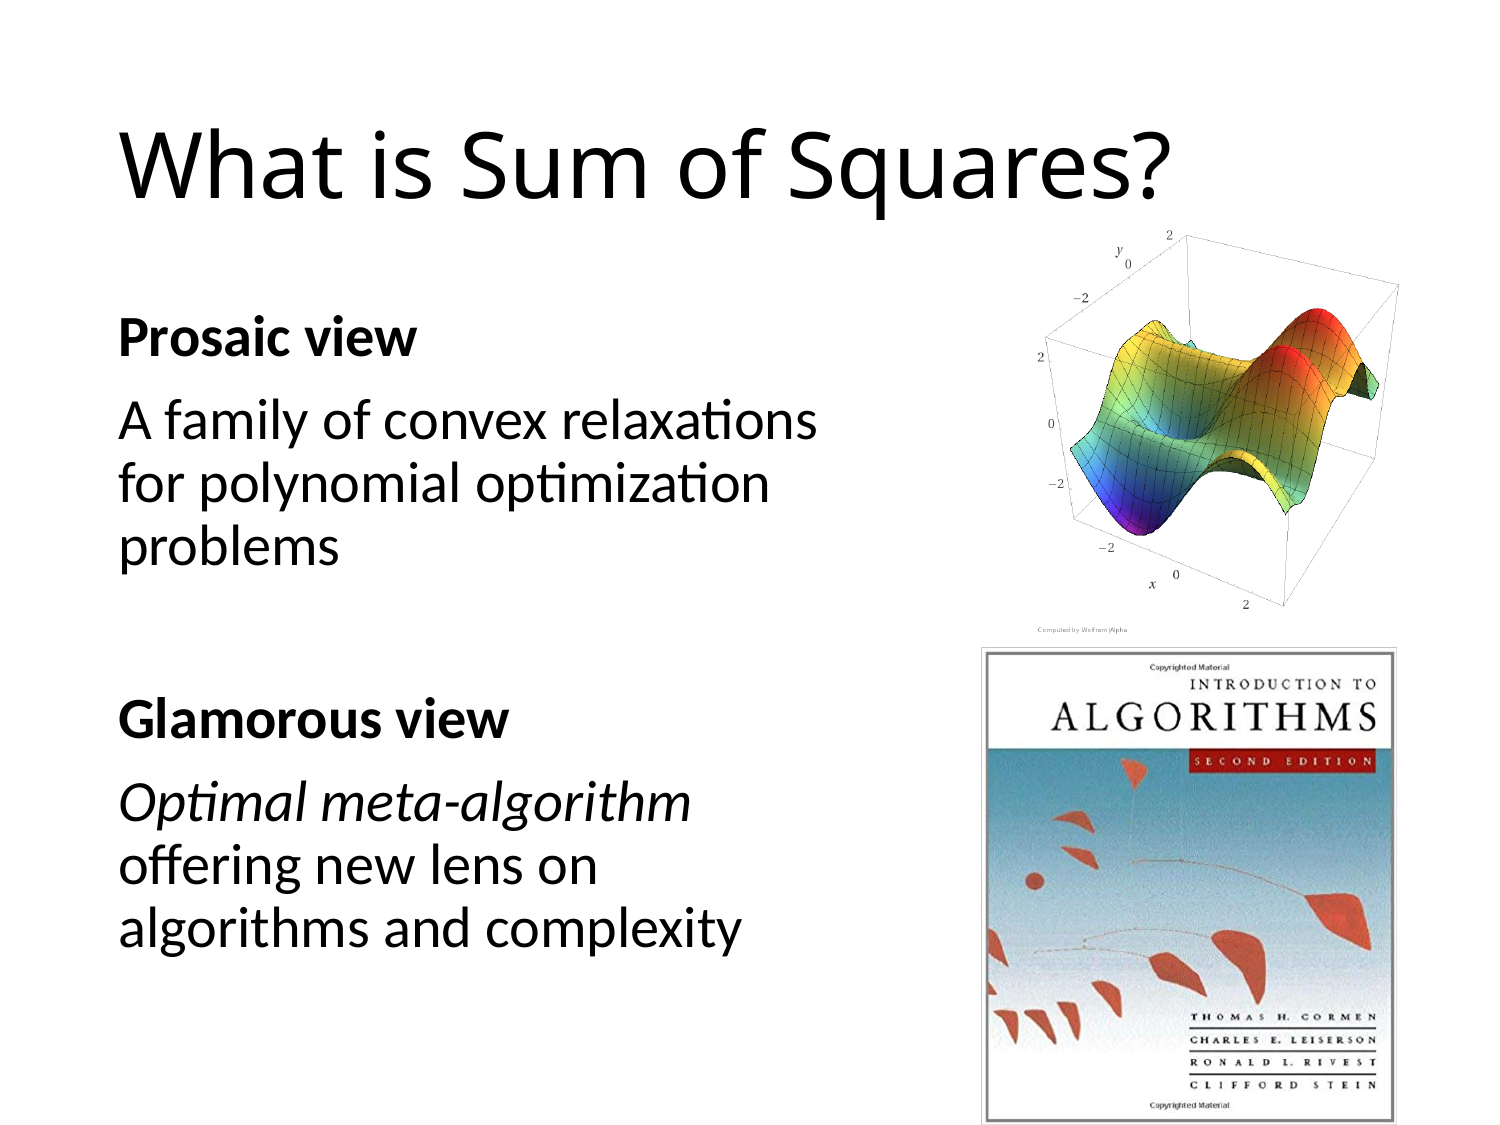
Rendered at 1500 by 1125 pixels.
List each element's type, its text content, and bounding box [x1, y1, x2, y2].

picture [981, 212, 1426, 1125]
text_box Prosaic view A family of convex relaxations for polynomial optimization problems [103, 298, 866, 616]
list Glamorous view Optimal meta-algorithm offering new lens on algorithms and complexity [103, 680, 866, 1025]
title What is Sum of Squares? [103, 59, 1397, 278]
